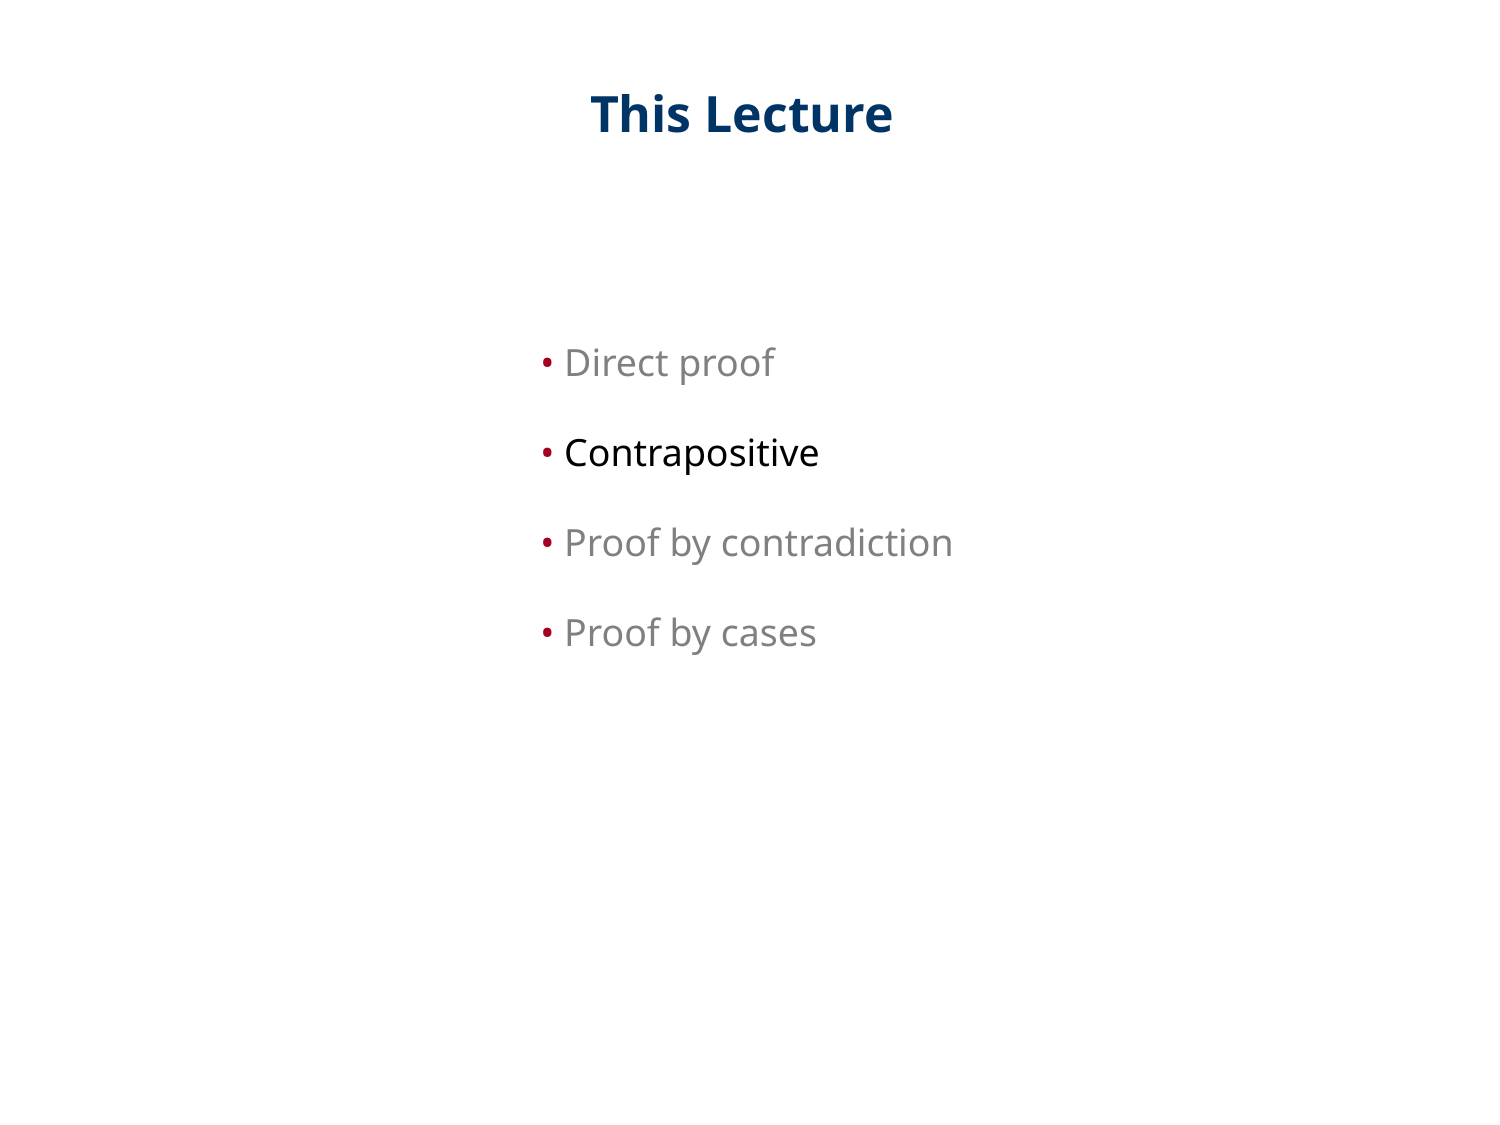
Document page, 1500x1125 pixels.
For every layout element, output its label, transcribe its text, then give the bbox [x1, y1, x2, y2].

text_box Direct proof Contrapositive Proof by contradiction Proof by cases [525, 331, 975, 662]
text_box This Lecture [575, 74, 912, 150]
